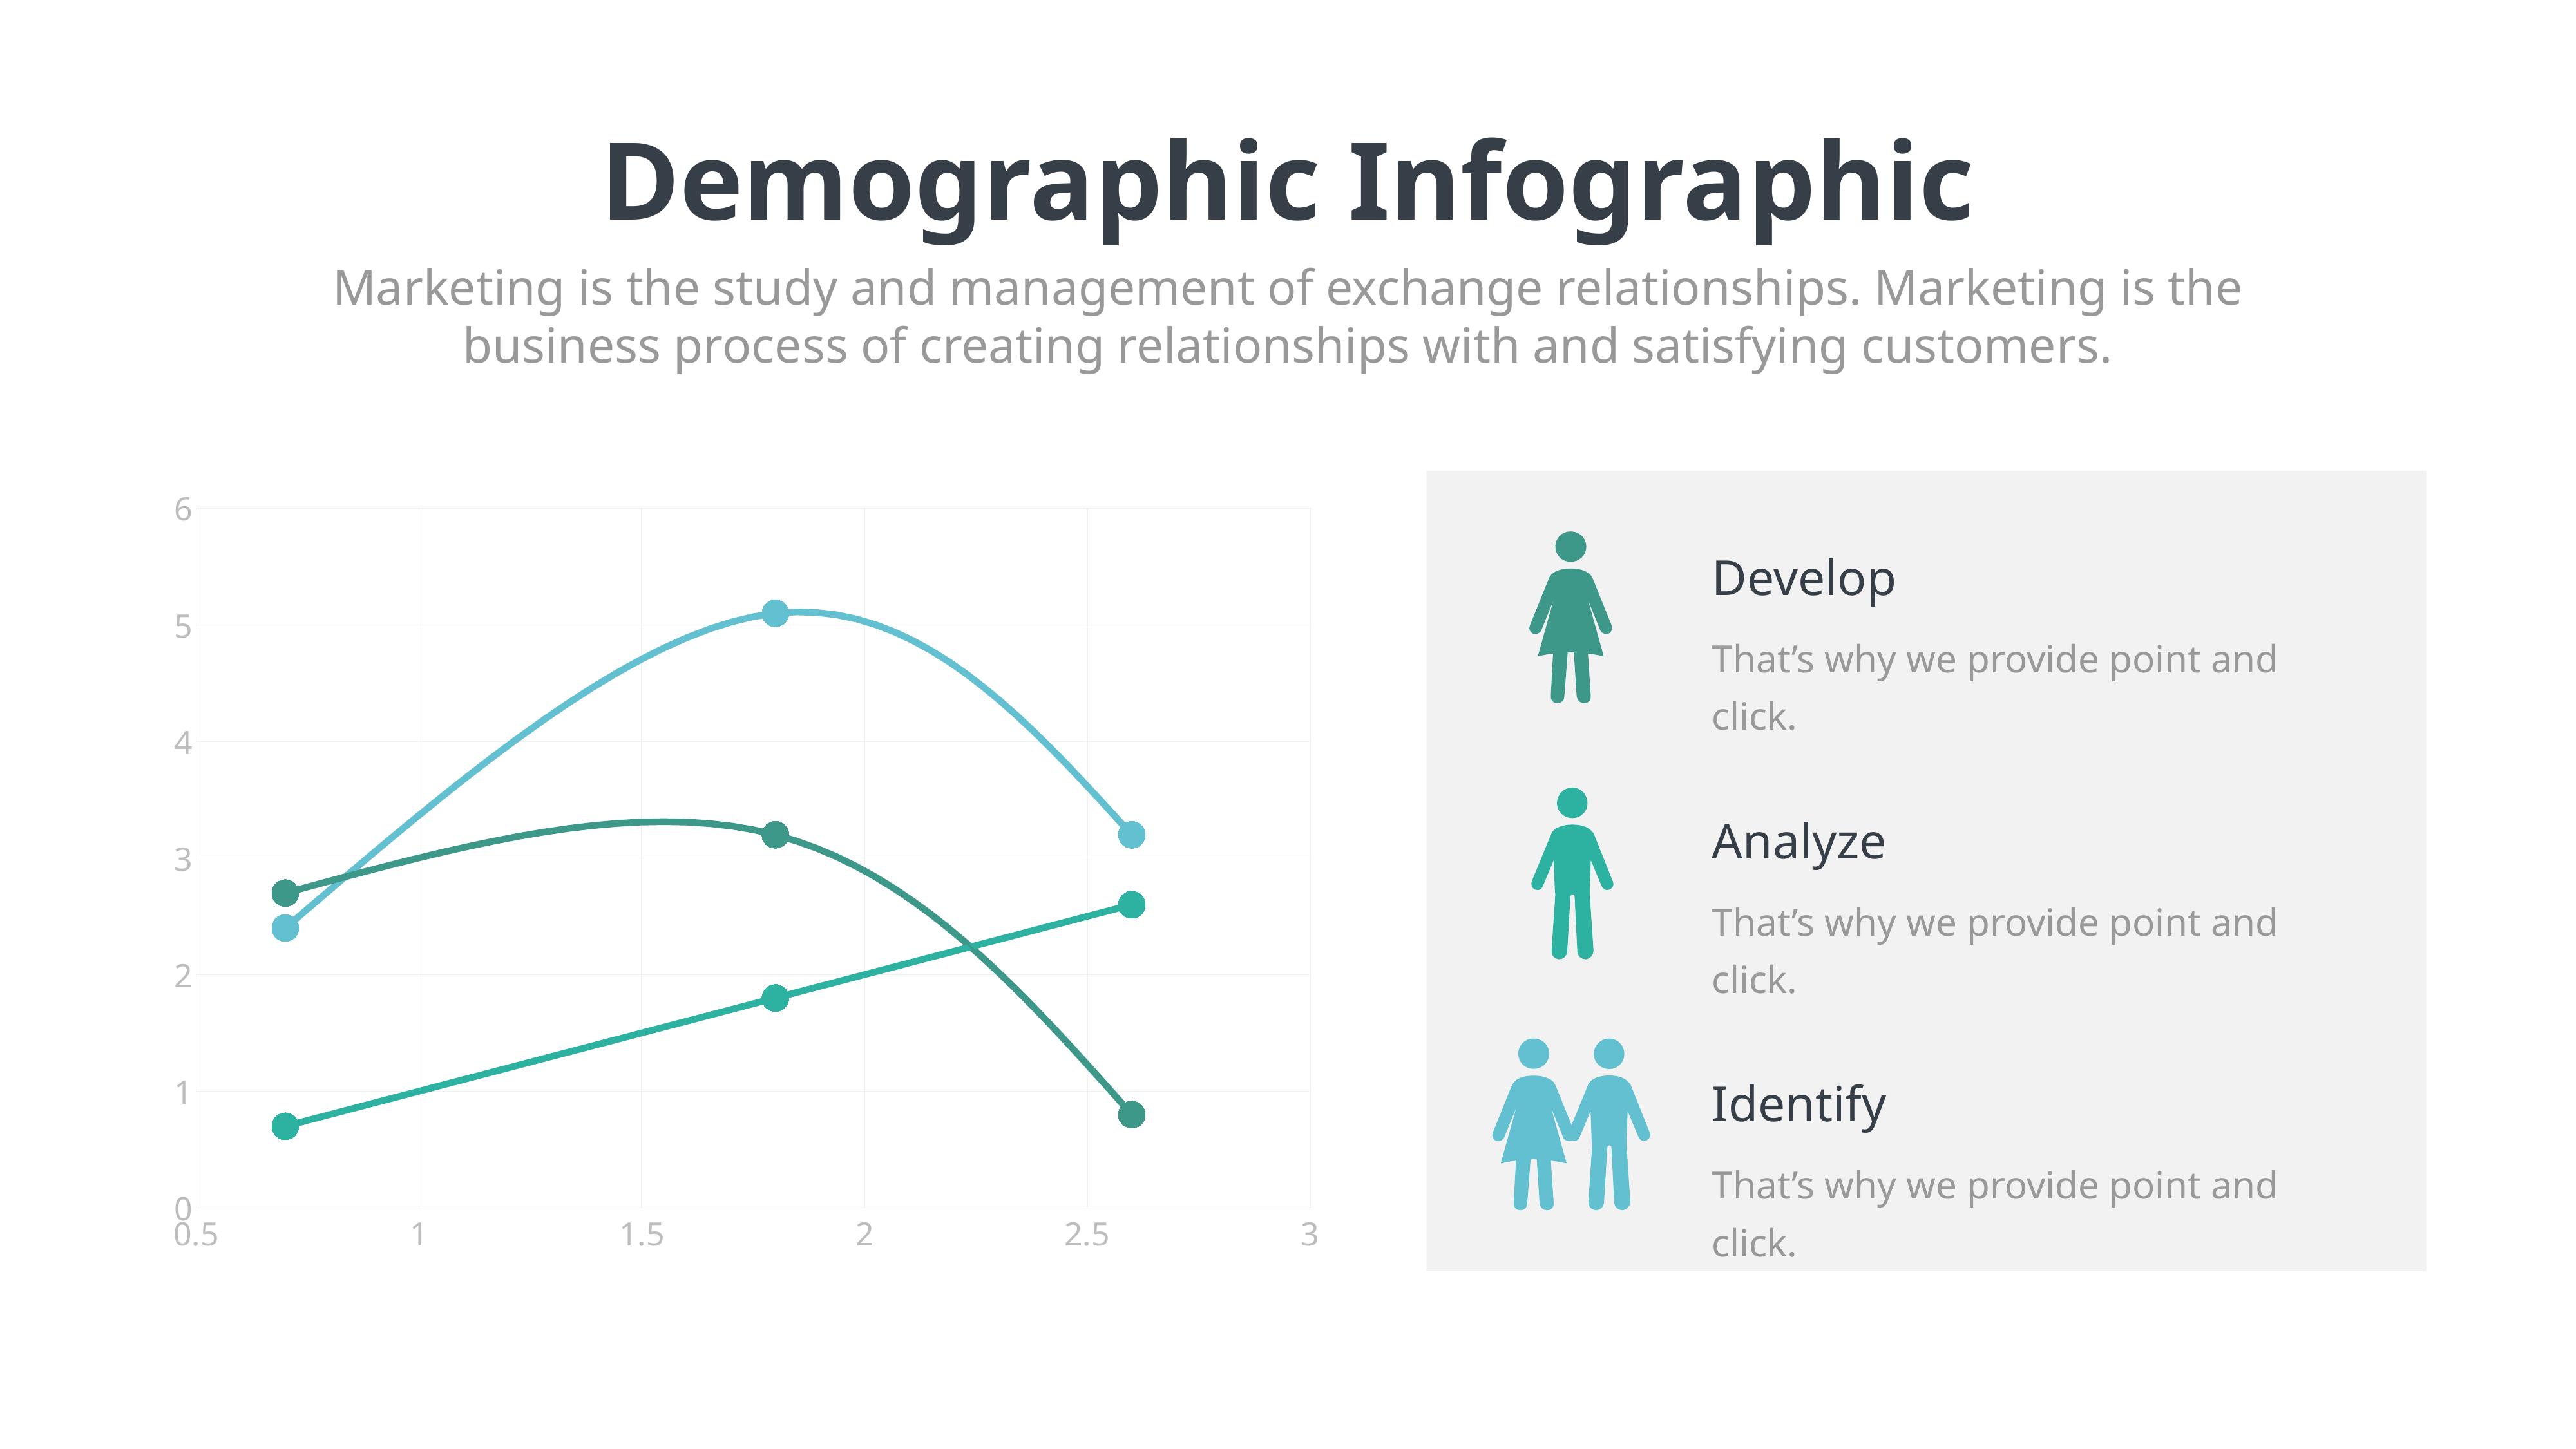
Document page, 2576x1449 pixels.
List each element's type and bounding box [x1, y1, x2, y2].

text_box [1491, 1038, 1652, 1211]
chart [149, 470, 1343, 1271]
text_box [1528, 531, 1613, 703]
text_box [1531, 787, 1615, 960]
text_box [281, 108, 2295, 379]
text_box [1703, 1068, 2345, 1206]
text_box [1426, 470, 2427, 1272]
text_box [1703, 805, 2345, 943]
text_box [1703, 542, 2345, 679]
